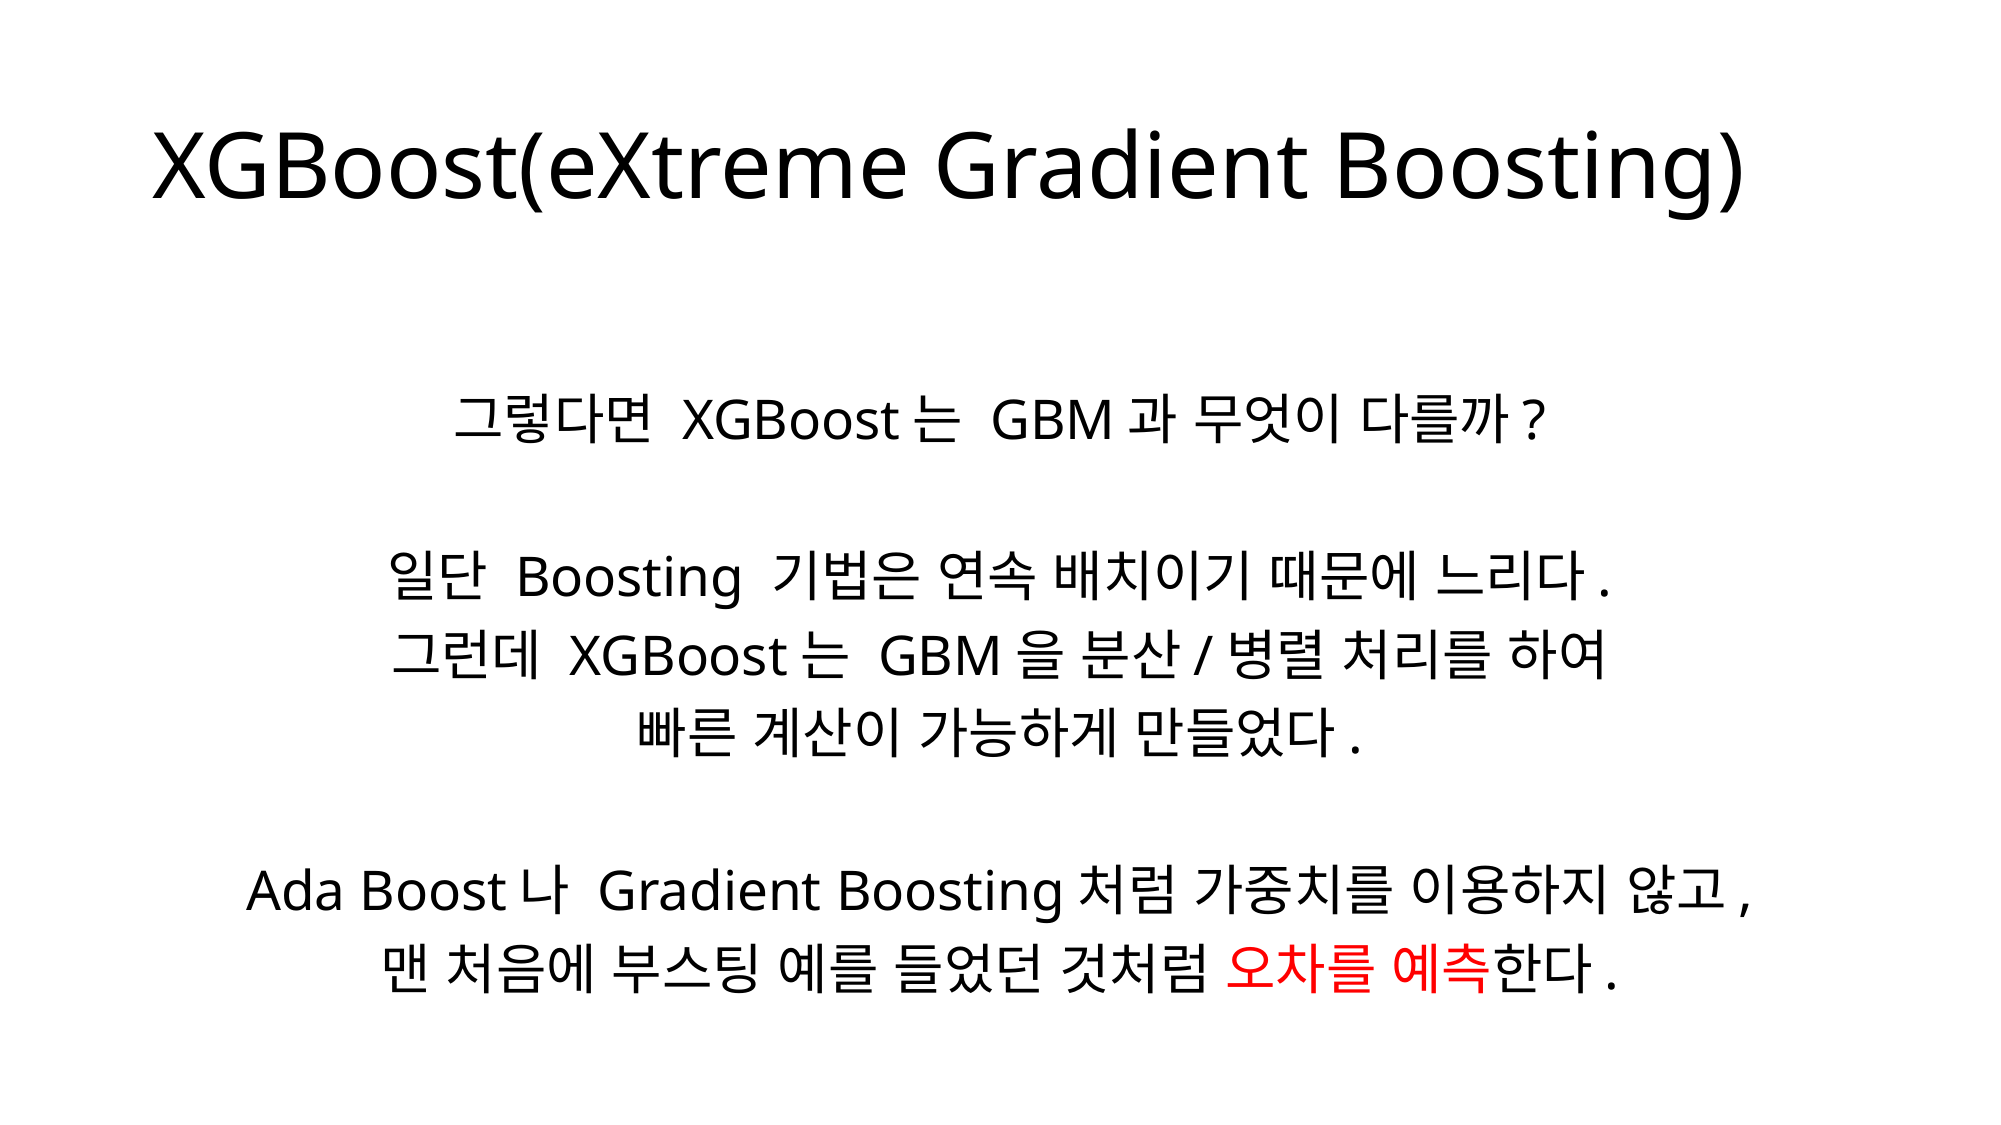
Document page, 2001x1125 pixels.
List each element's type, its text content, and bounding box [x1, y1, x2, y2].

title XGBoost(eXtreme Gradient Boosting) [137, 59, 1863, 278]
list 그렇다면 XGBoost는 GBM과 무엇이 다를까? 일단 Boosting 기법은 연속 배치이기 때문에 느리다. 그런데 XGBoost는 GBM을 분산/병렬 처리를 하여 빠른 계산이 가능하게 만들었다. Ada Boost나 Gradient Boosting처럼 가중치를 이용하지 않고, 맨 처음에 부스팅 예를 들었던 것처럼 오차를 예측한다. [137, 299, 1863, 1014]
